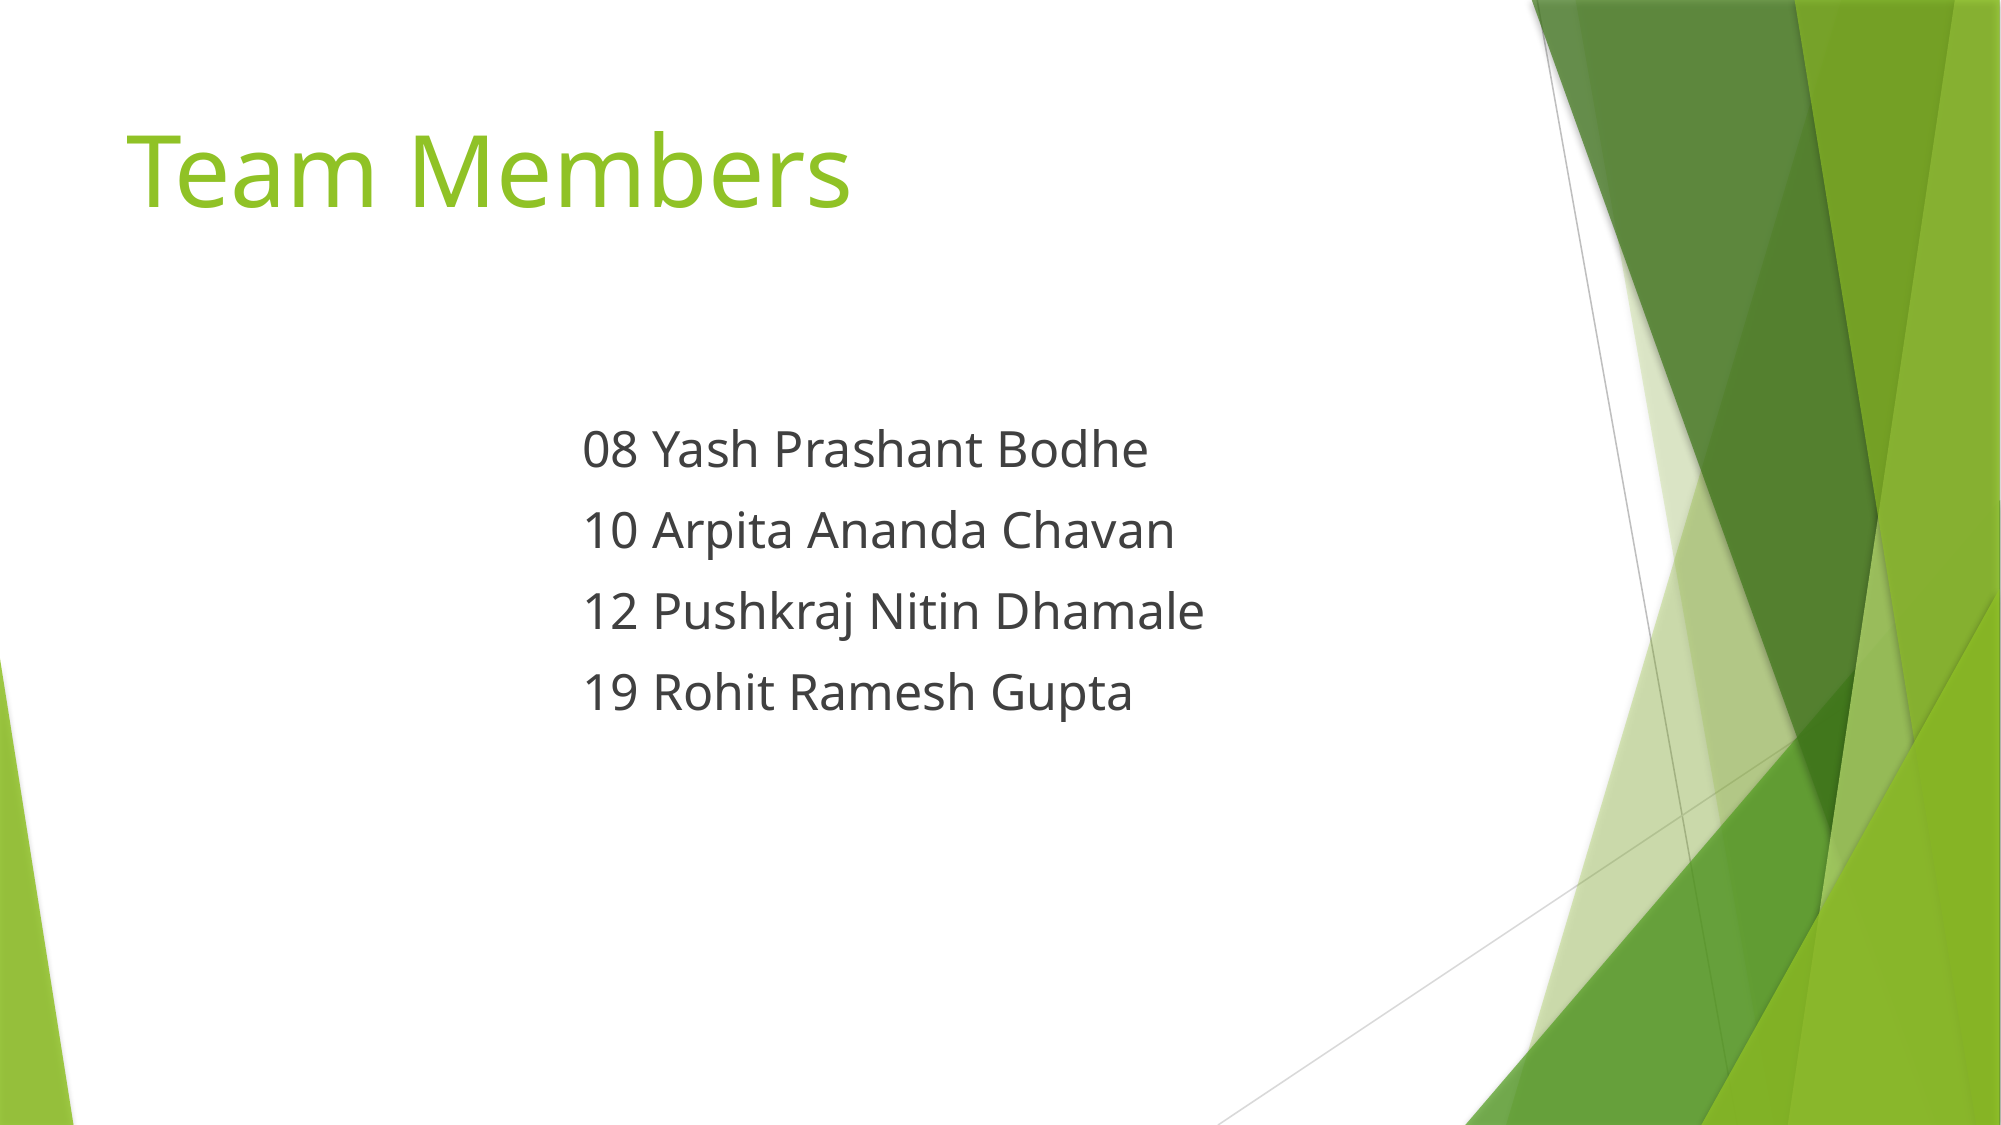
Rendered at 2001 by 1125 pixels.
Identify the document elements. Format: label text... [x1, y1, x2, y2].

title Team Members [111, 99, 1522, 317]
list 08 Yash Prashant Bodhe 10 Arpita Ananda Chavan 12 Pushkraj Nitin Dhamale 19 Rohit Ramesh Gupta [567, 410, 1236, 778]
